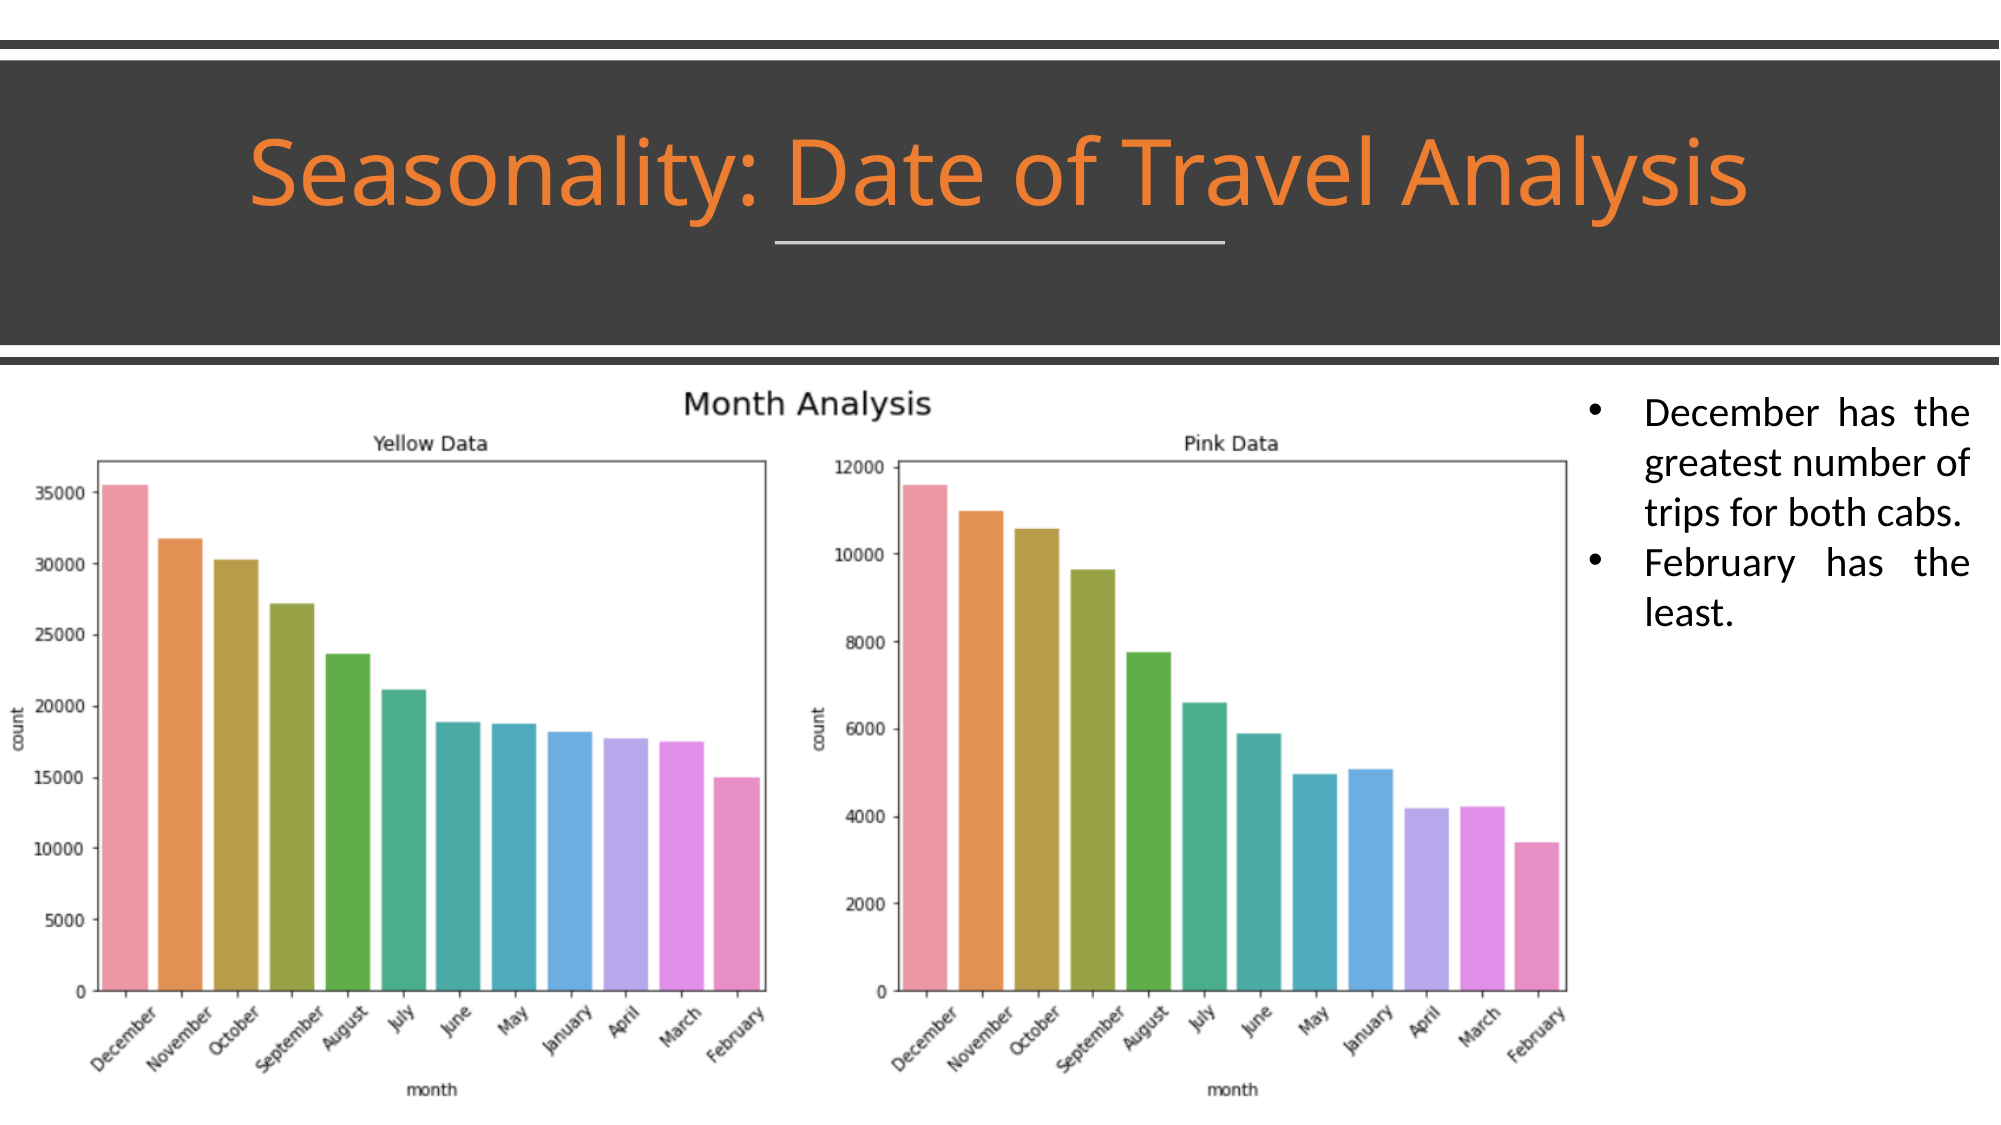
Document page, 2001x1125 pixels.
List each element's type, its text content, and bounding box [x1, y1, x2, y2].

title Seasonality: Date of Travel Analysis [86, 80, 1914, 233]
text_box [0, 59, 2000, 346]
text_box December has the greatest number of trips for both cabs. February has the least. [1573, 377, 1986, 692]
picture [0, 382, 1574, 1108]
